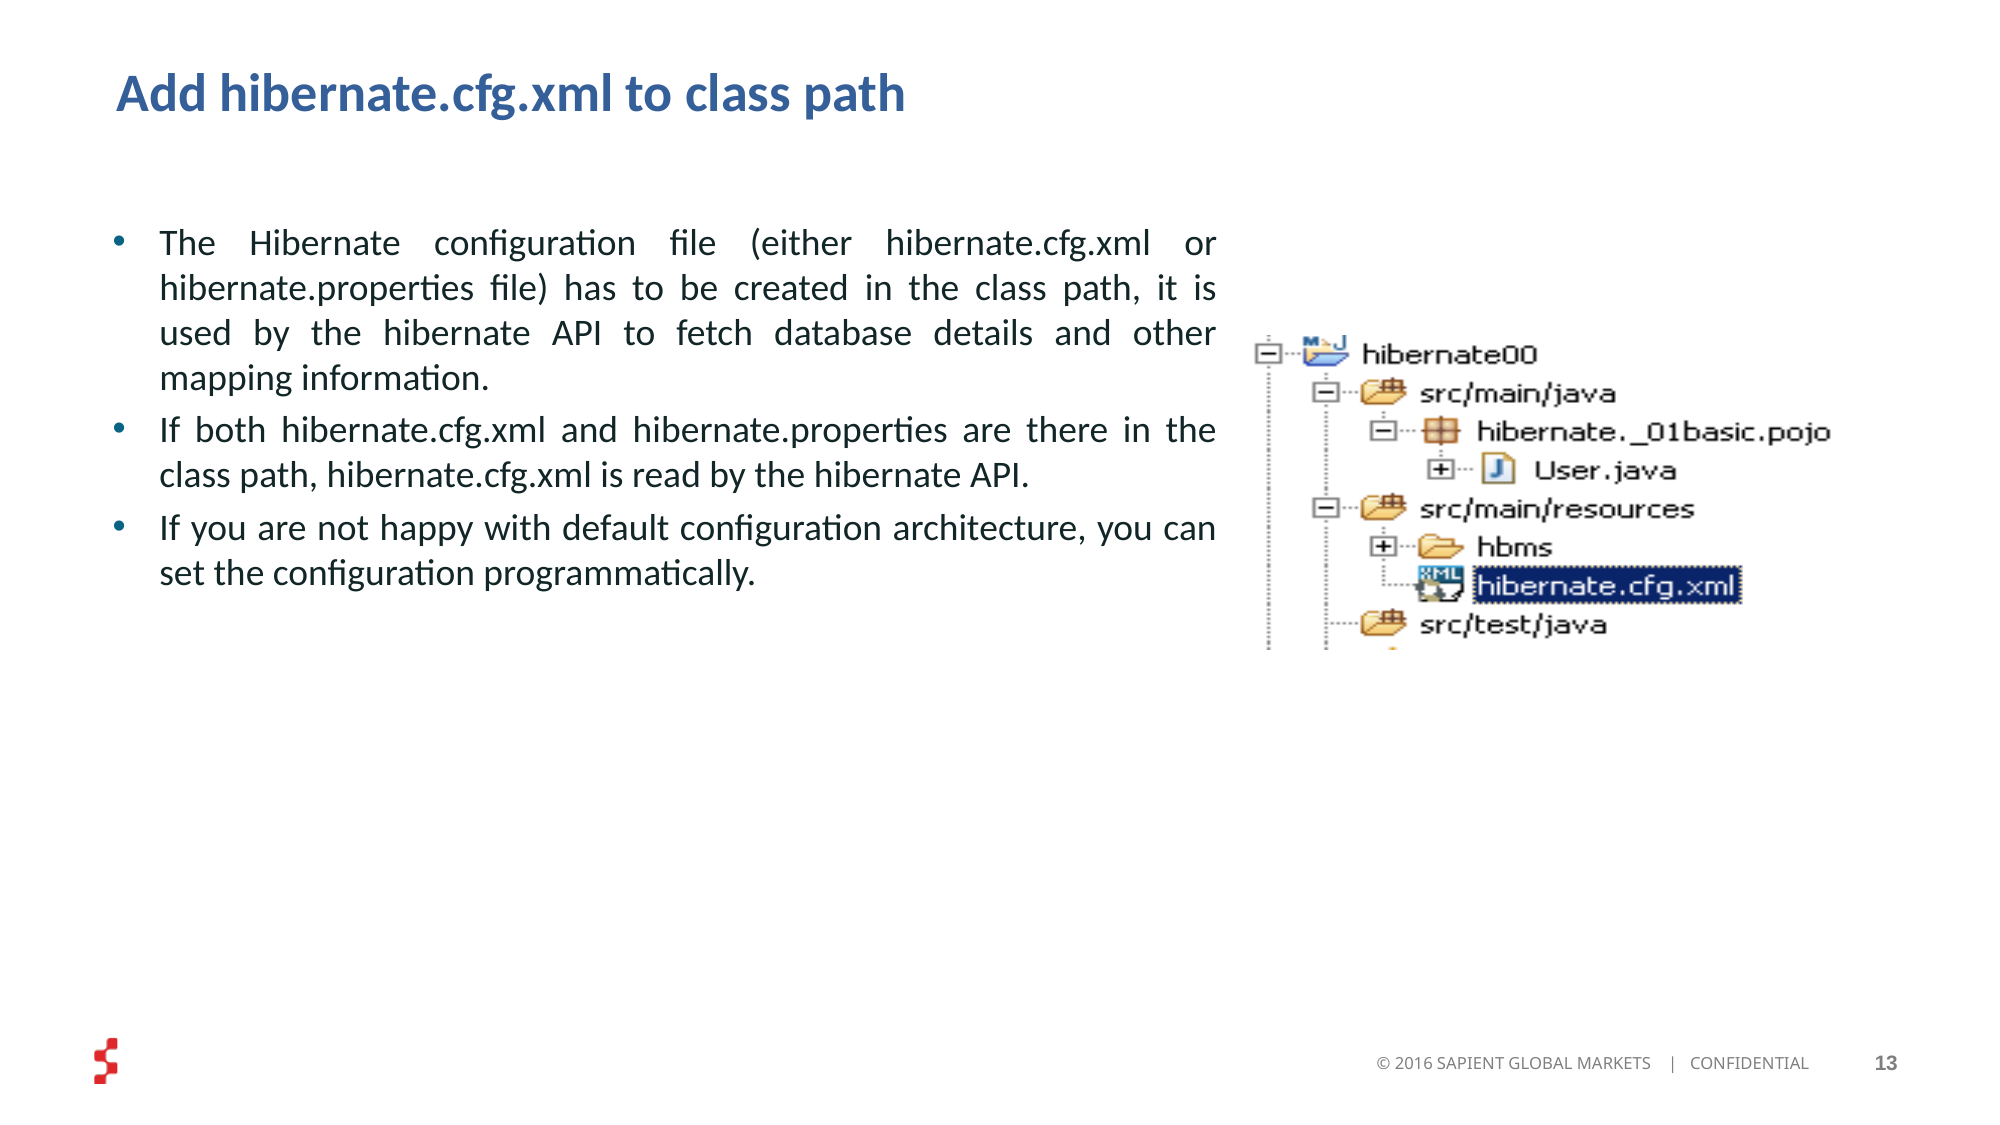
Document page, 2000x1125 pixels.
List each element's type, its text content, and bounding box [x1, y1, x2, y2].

text_box The Hibernate configuration file (either hibernate.cfg.xml or hibernate.properties file) has to be created in the class path, it is used by the hibernate API to fetch database details and other mapping information. If both hibernate.cfg.xml and hibernate.properties are there in the class path, hibernate.cfg.xml is read by the hibernate API. If you are not happy with default configuration architecture, you can set the configuration programmatically. [97, 210, 1233, 973]
picture [1246, 334, 1867, 651]
title Add hibernate.cfg.xml to class path [116, 50, 1967, 163]
